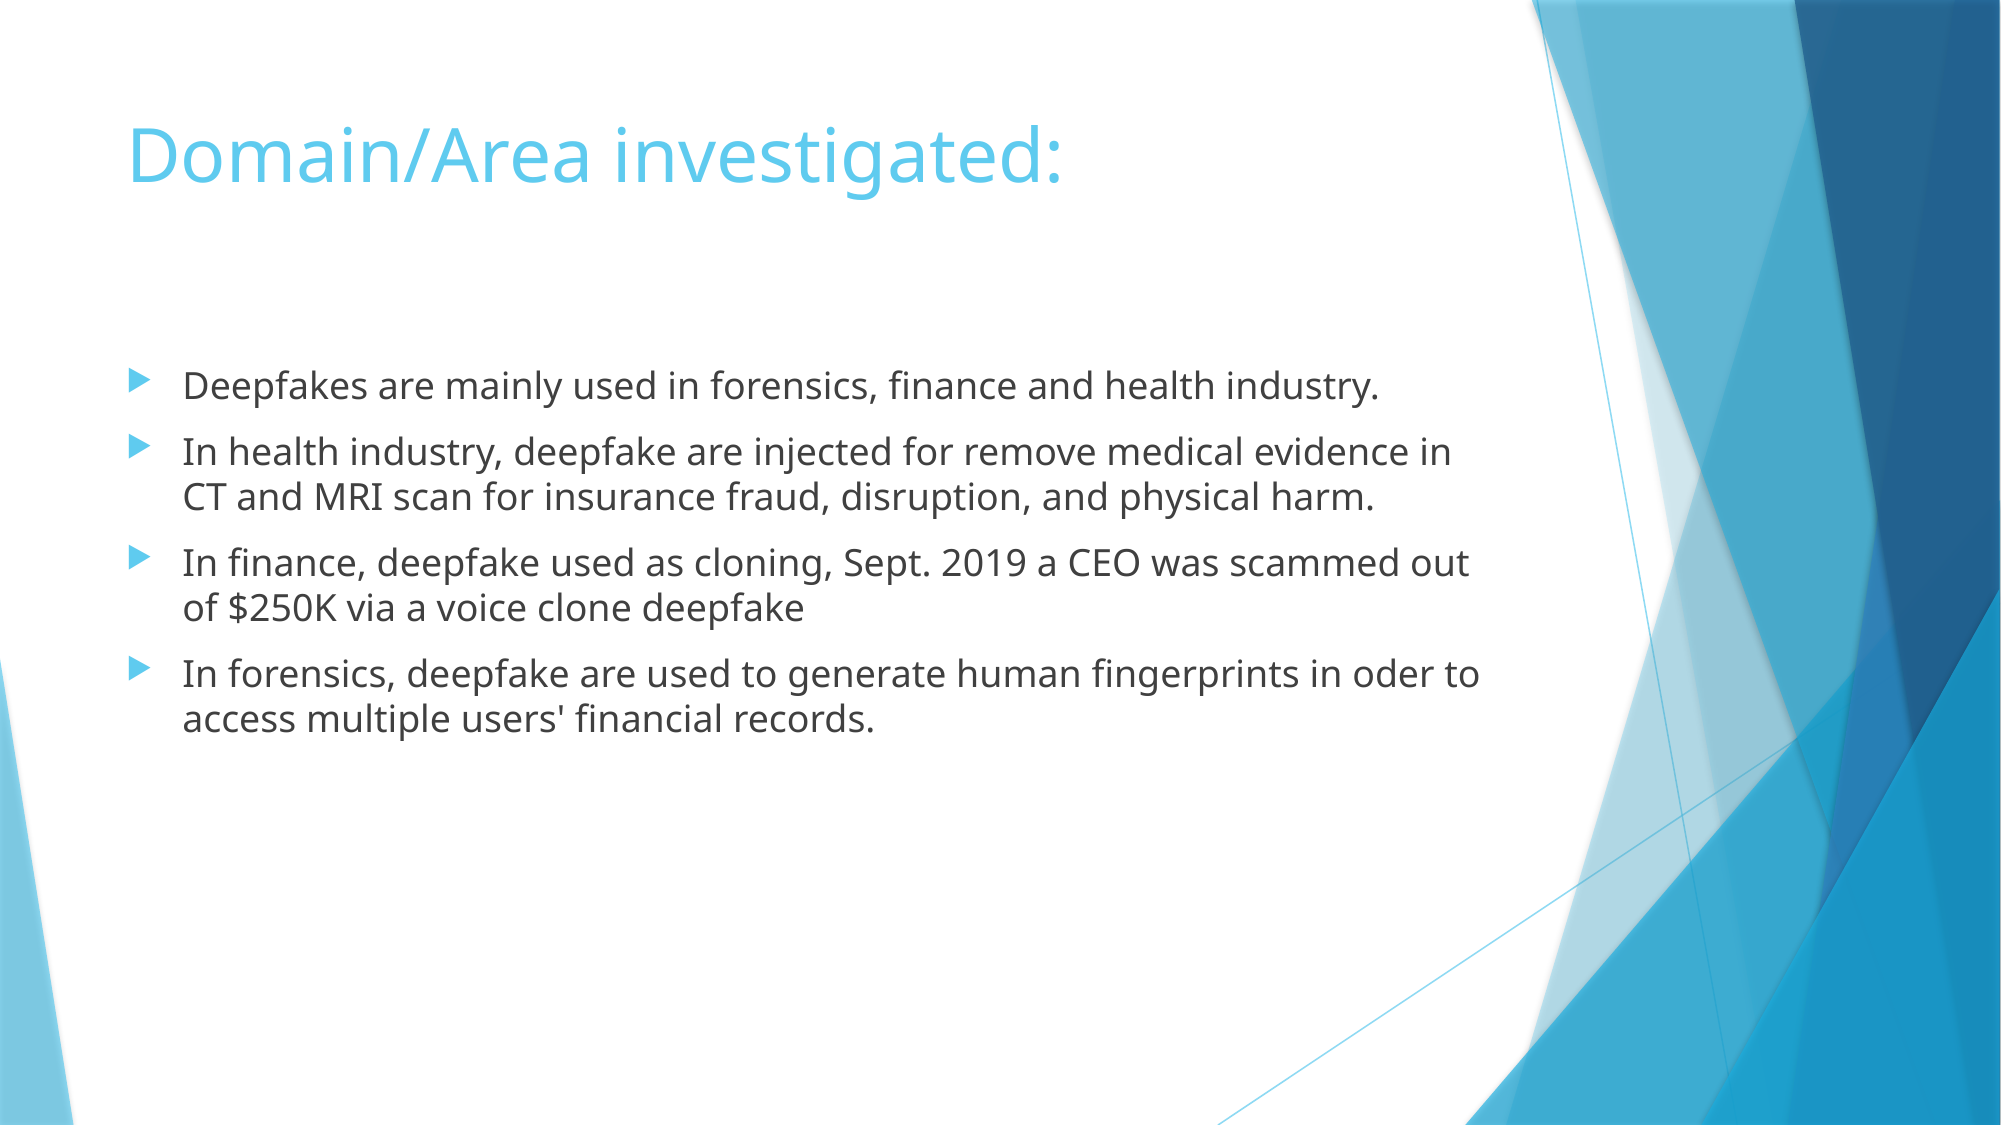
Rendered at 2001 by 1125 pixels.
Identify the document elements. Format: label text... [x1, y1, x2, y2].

list Deepfakes are mainly used in forensics, finance and health industry. In health industry, deepfake are injected for remove medical evidence in CT and MRI scan for insurance fraud, disruption, and physical harm. In finance, deepfake used as cloning, Sept. 2019 a CEO was scammed out of $250K via a voice clone deepfake In forensics, deepfake are used to generate human fingerprints in oder to access multiple users' financial records. [111, 354, 1522, 992]
title Domain/Area investigated: [111, 99, 1522, 317]
